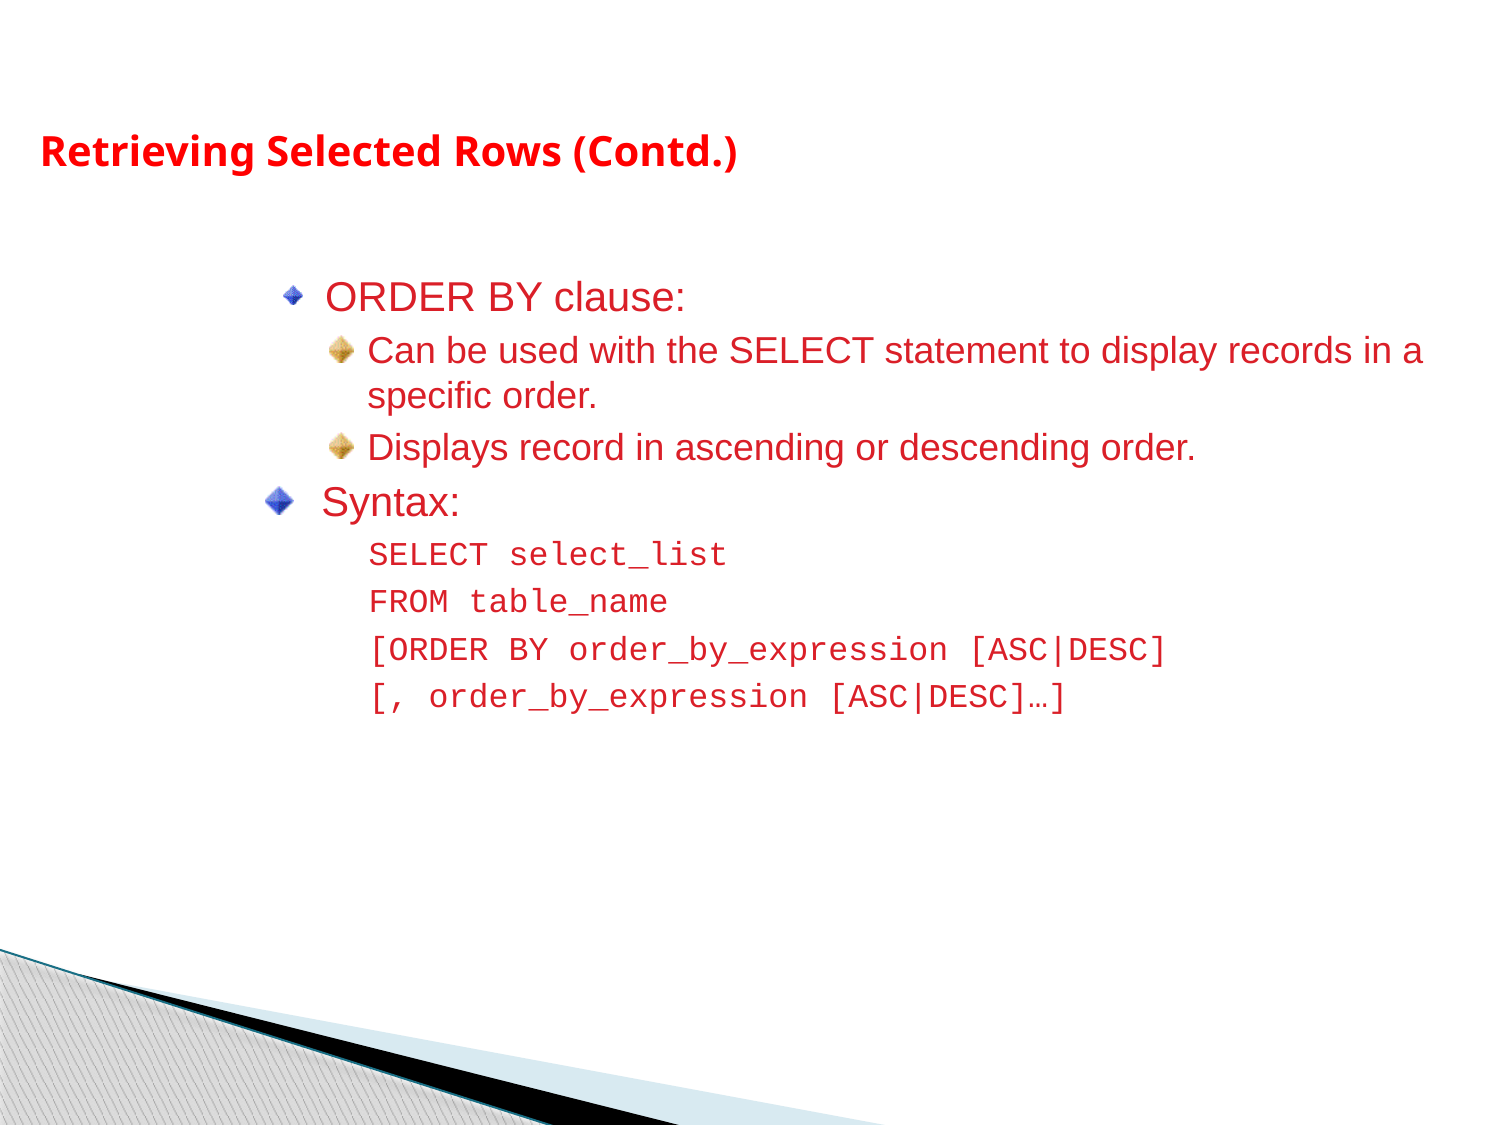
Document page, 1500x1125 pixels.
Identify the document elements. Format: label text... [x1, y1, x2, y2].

list ORDER BY clause: Can be used with the SELECT statement to display records in a specific order. Displays record in ascending or descending order. Syntax: SELECT select_list FROM table_name [ORDER BY order_by_expression [ASC|DESC] [, order_by_expression [ASC|DESC]…] [250, 262, 1450, 937]
text_box Retrieving Selected Rows (Contd.) [24, 117, 1150, 182]
picture [329, 432, 354, 459]
picture [265, 485, 294, 515]
picture [329, 335, 354, 363]
picture [283, 284, 303, 305]
